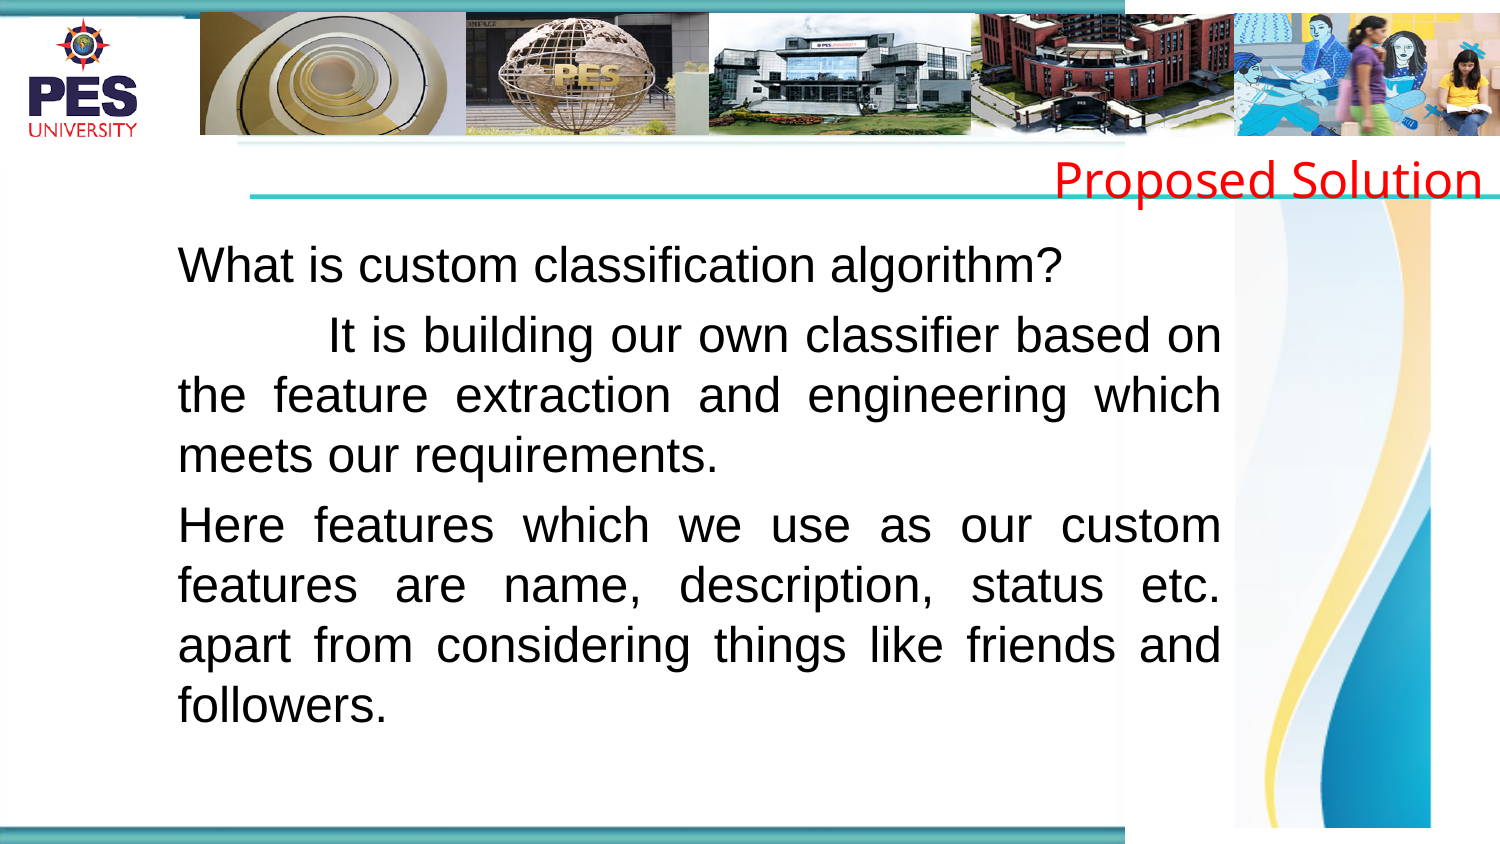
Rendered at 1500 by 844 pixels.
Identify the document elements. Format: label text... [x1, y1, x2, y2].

text_box What is custom classification algorithm? It is building our own classifier based on the feature extraction and engineering which meets our requirements. Here features which we use as our custom features are name, description, status etc. apart from considering things like friends and followers. [87, 225, 1238, 807]
picture [0, 0, 1500, 844]
text_box Proposed Solution [437, 140, 1500, 198]
text_box [249, 194, 1500, 199]
picture [1235, 199, 1433, 828]
